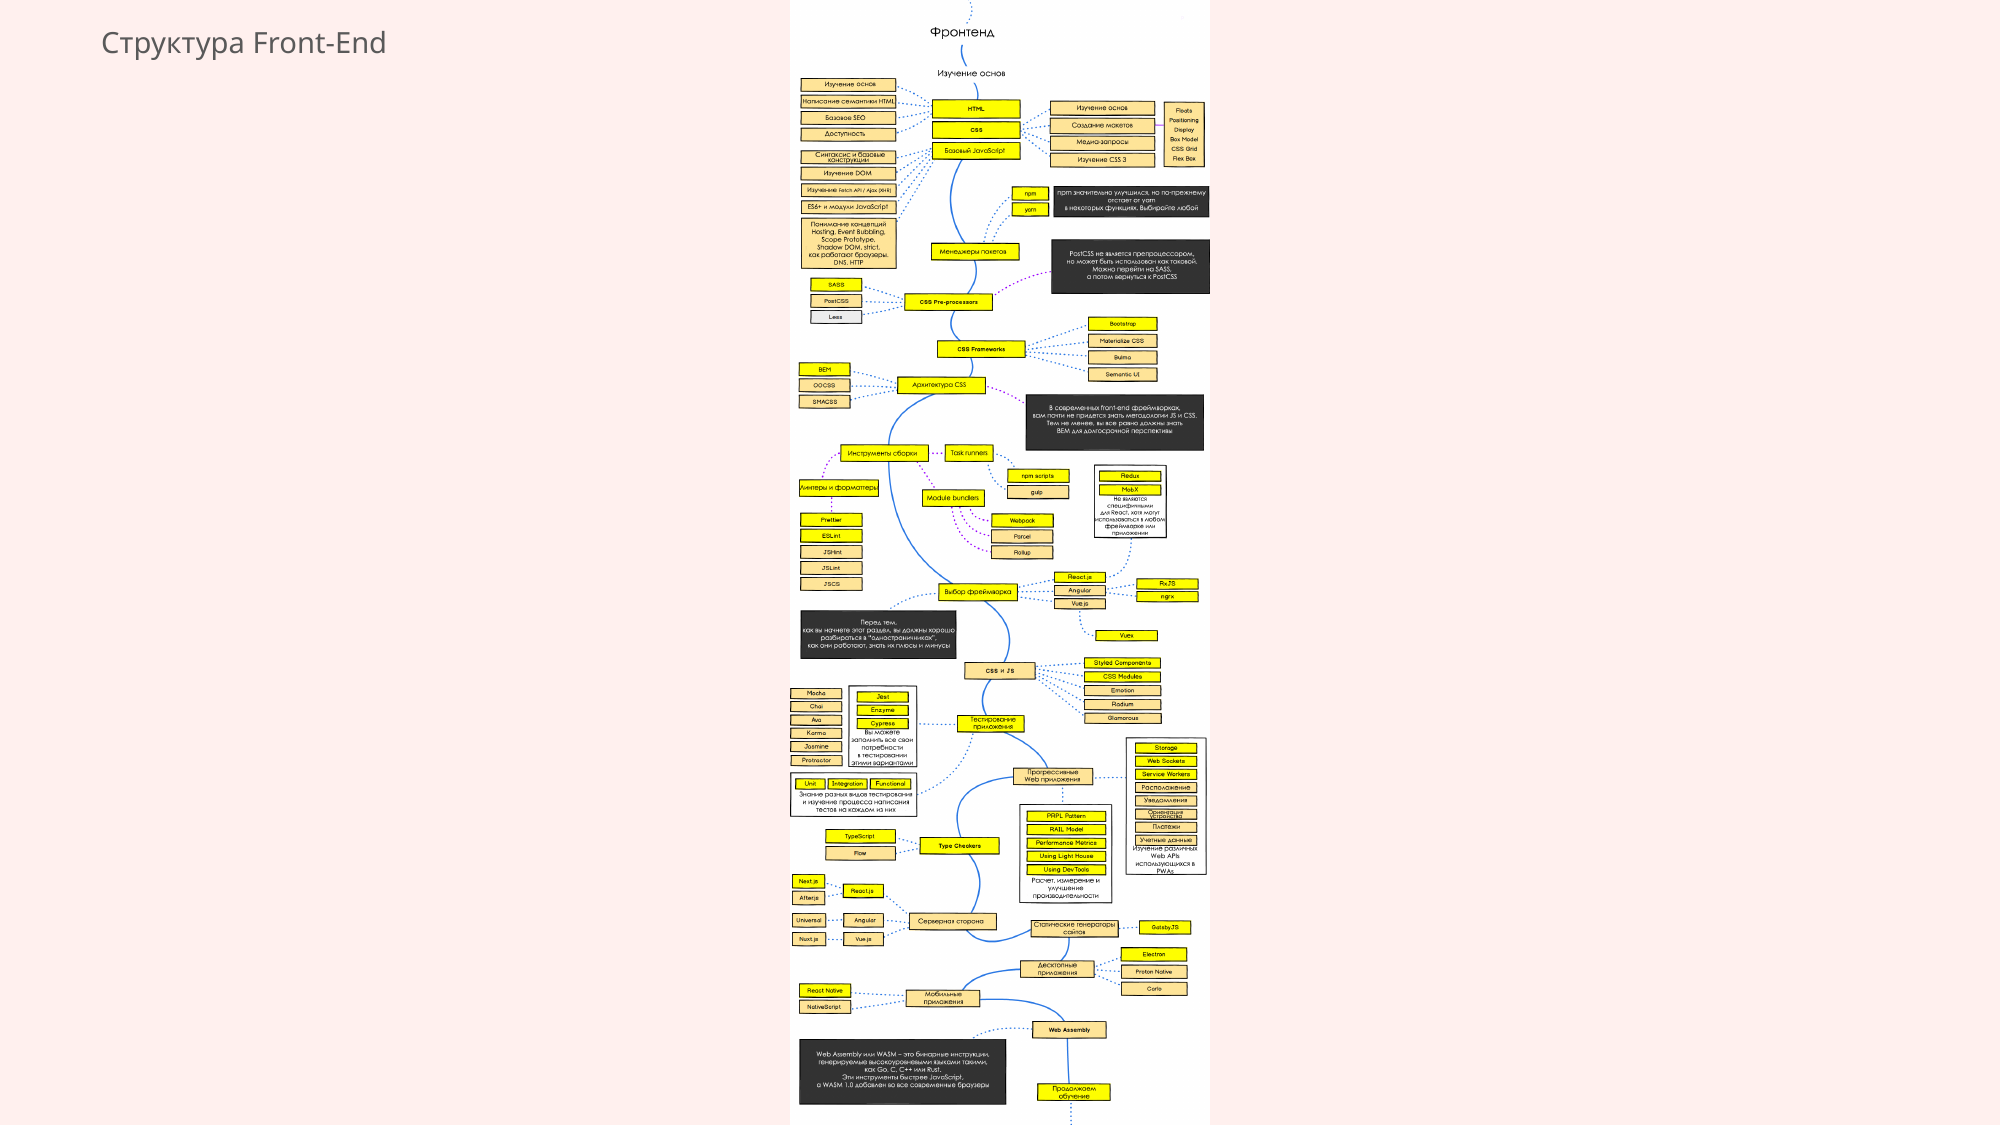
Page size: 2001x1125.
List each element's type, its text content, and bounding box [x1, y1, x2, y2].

picture [790, 0, 1210, 1125]
text_box Структура Front-End [86, 0, 533, 68]
